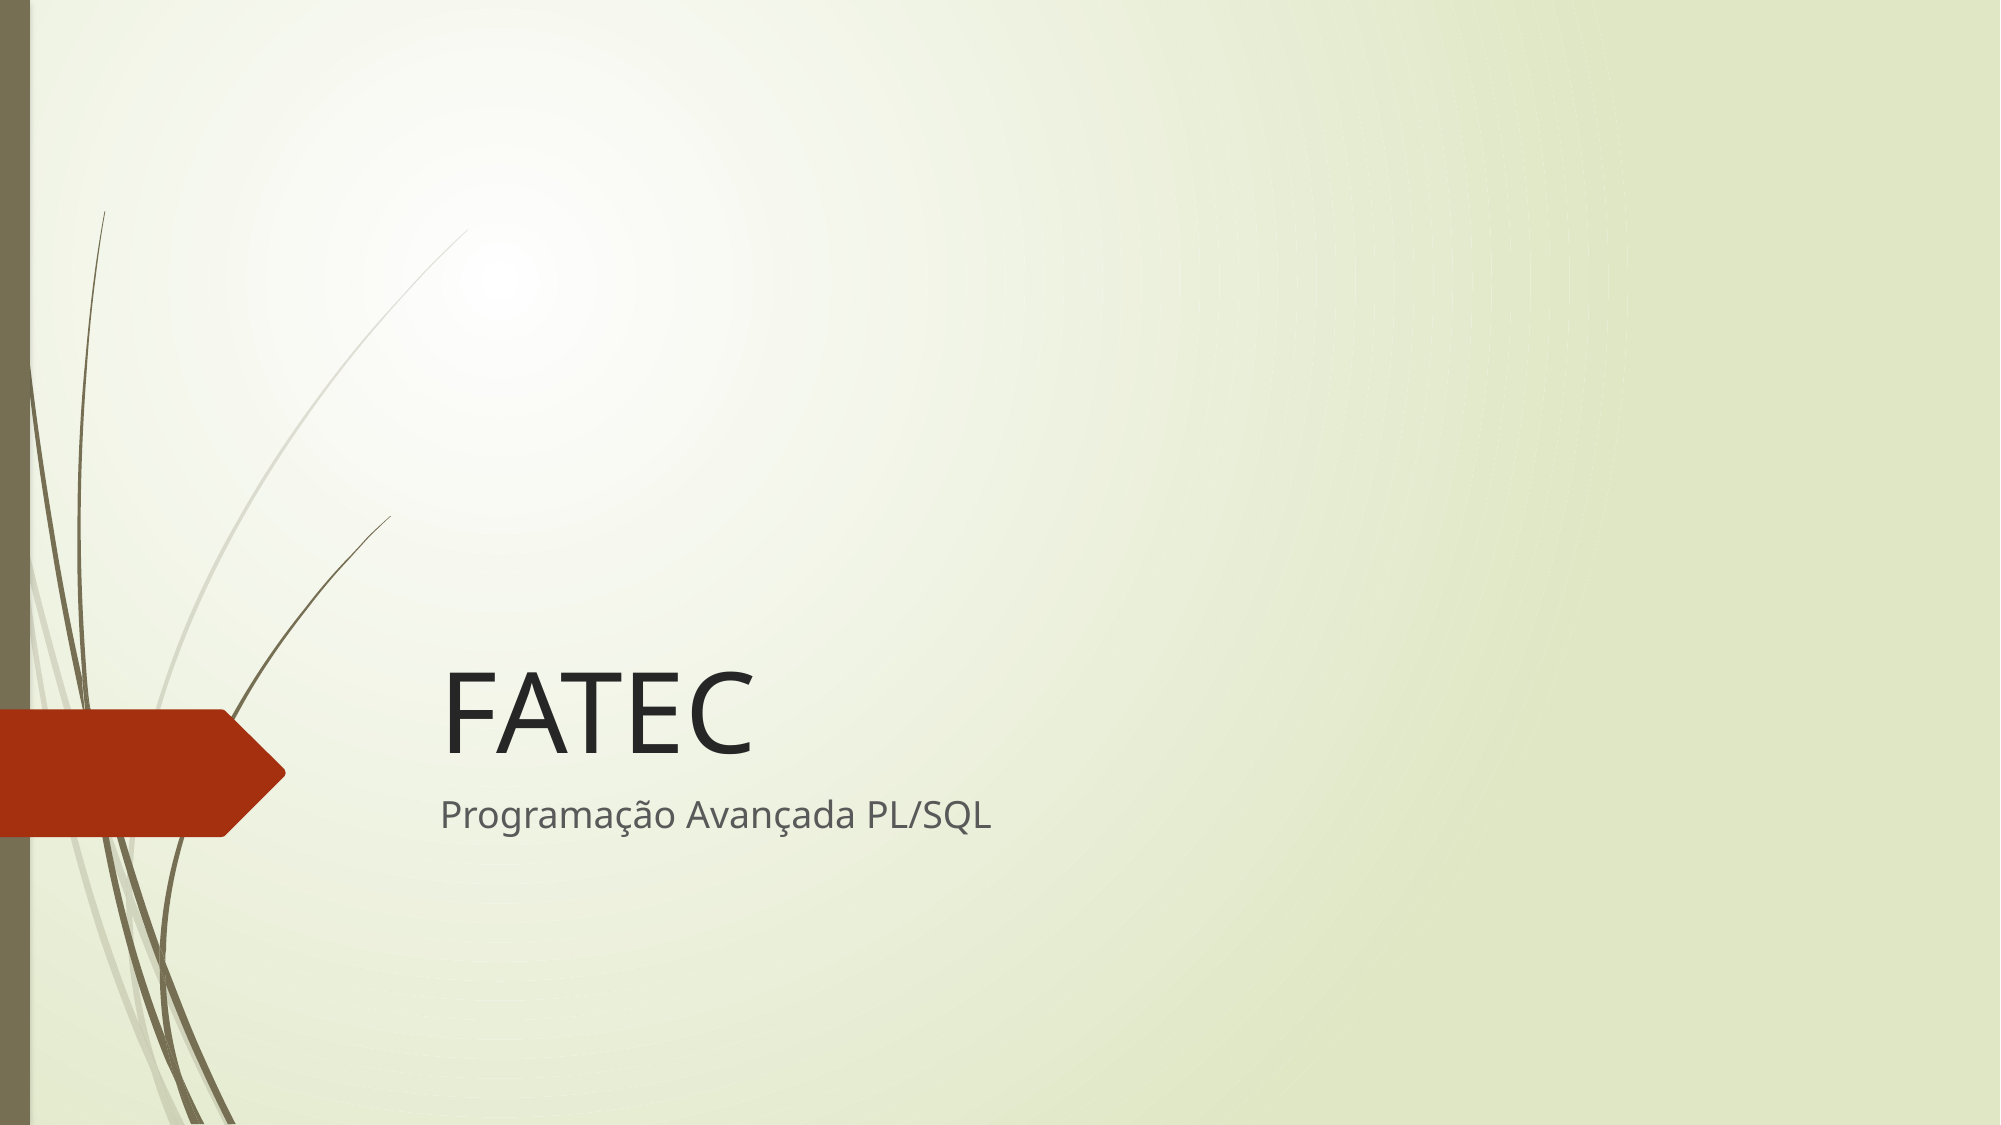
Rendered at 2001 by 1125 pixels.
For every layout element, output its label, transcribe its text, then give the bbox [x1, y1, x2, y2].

title FATEC [424, 412, 1888, 783]
subtitle Programação Avançada PL/SQL [424, 783, 1888, 969]
